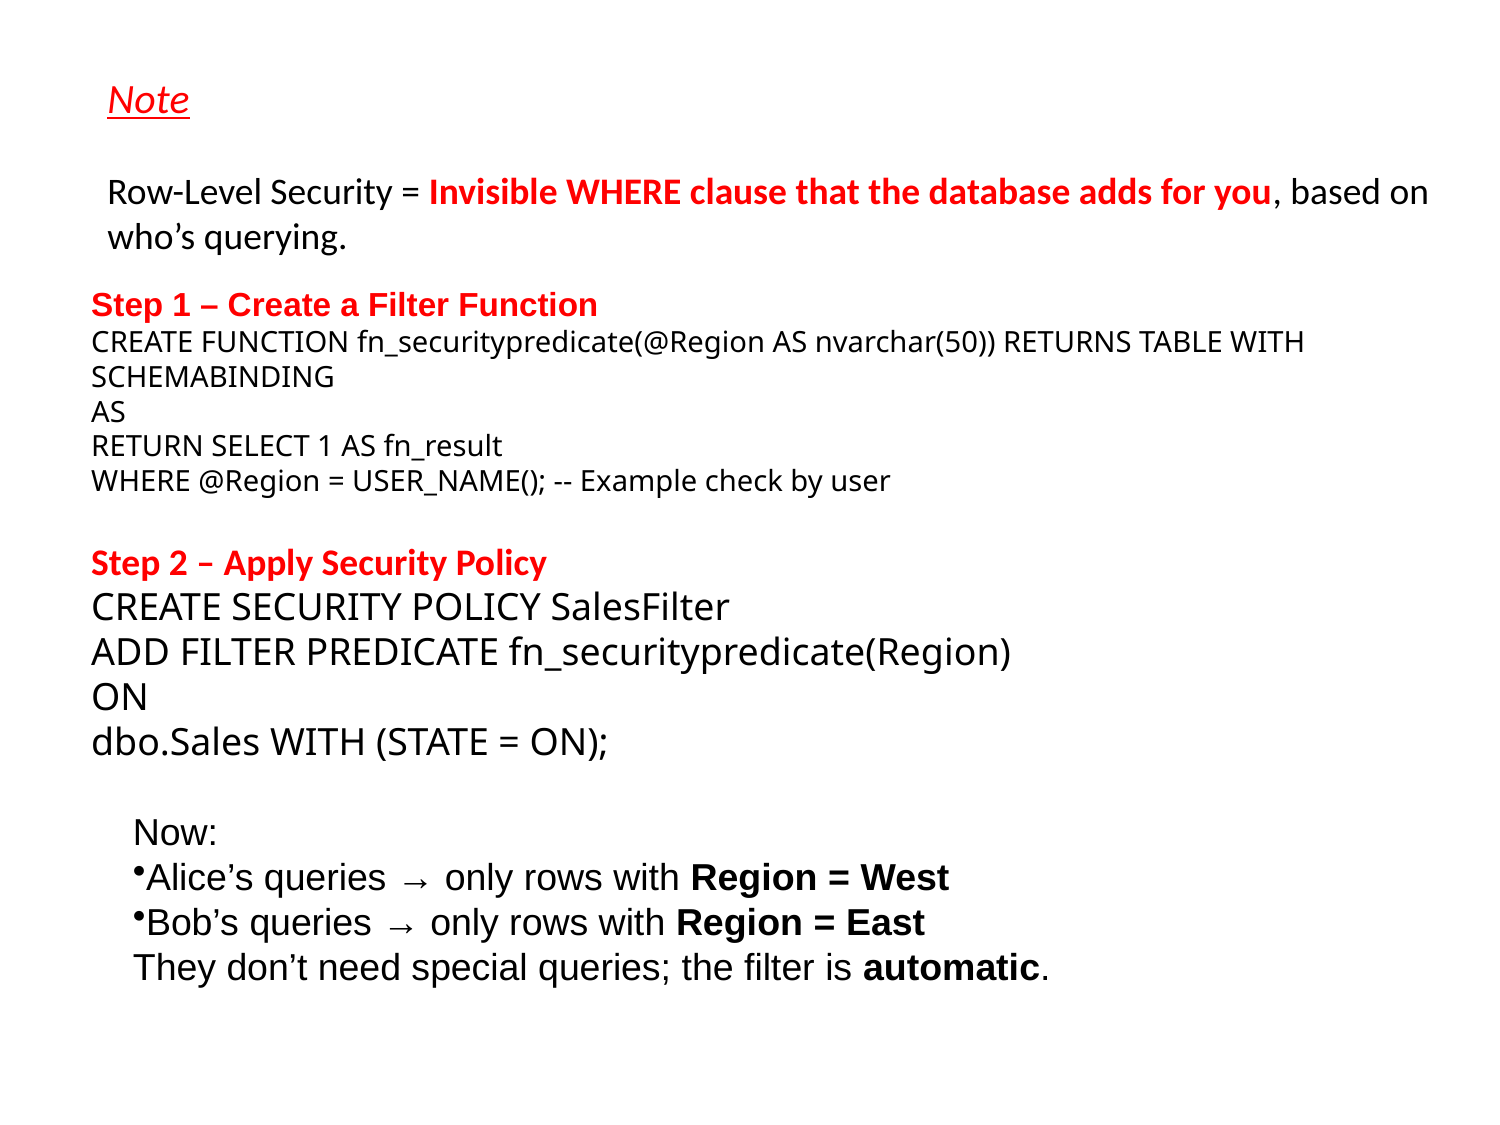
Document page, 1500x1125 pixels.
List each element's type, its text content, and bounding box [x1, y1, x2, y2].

text_box Note Row-Level Security = Invisible WHERE clause that the database adds for you, based on who’s querying. [92, 64, 1447, 355]
text_box Now: Alice’s queries → only rows with Region = West Bob’s queries → only rows with Region = East They don’t need special queries; the filter is automatic. [117, 800, 1066, 996]
text_box Step 1 – Create a Filter Function CREATE FUNCTION fn_securitypredicate(@Region AS nvarchar(50)) RETURNS TABLE WITH SCHEMABINDING AS RETURN SELECT 1 AS fn_result WHERE @Region = USER_NAME(); -- Example check by user Step 2 – Apply Security Policy CREATE SECURITY POLICY SalesFilter ADD FILTER PREDICATE fn_securitypredicate(Region) ON dbo.Sales WITH (STATE = ON); [76, 275, 1431, 770]
